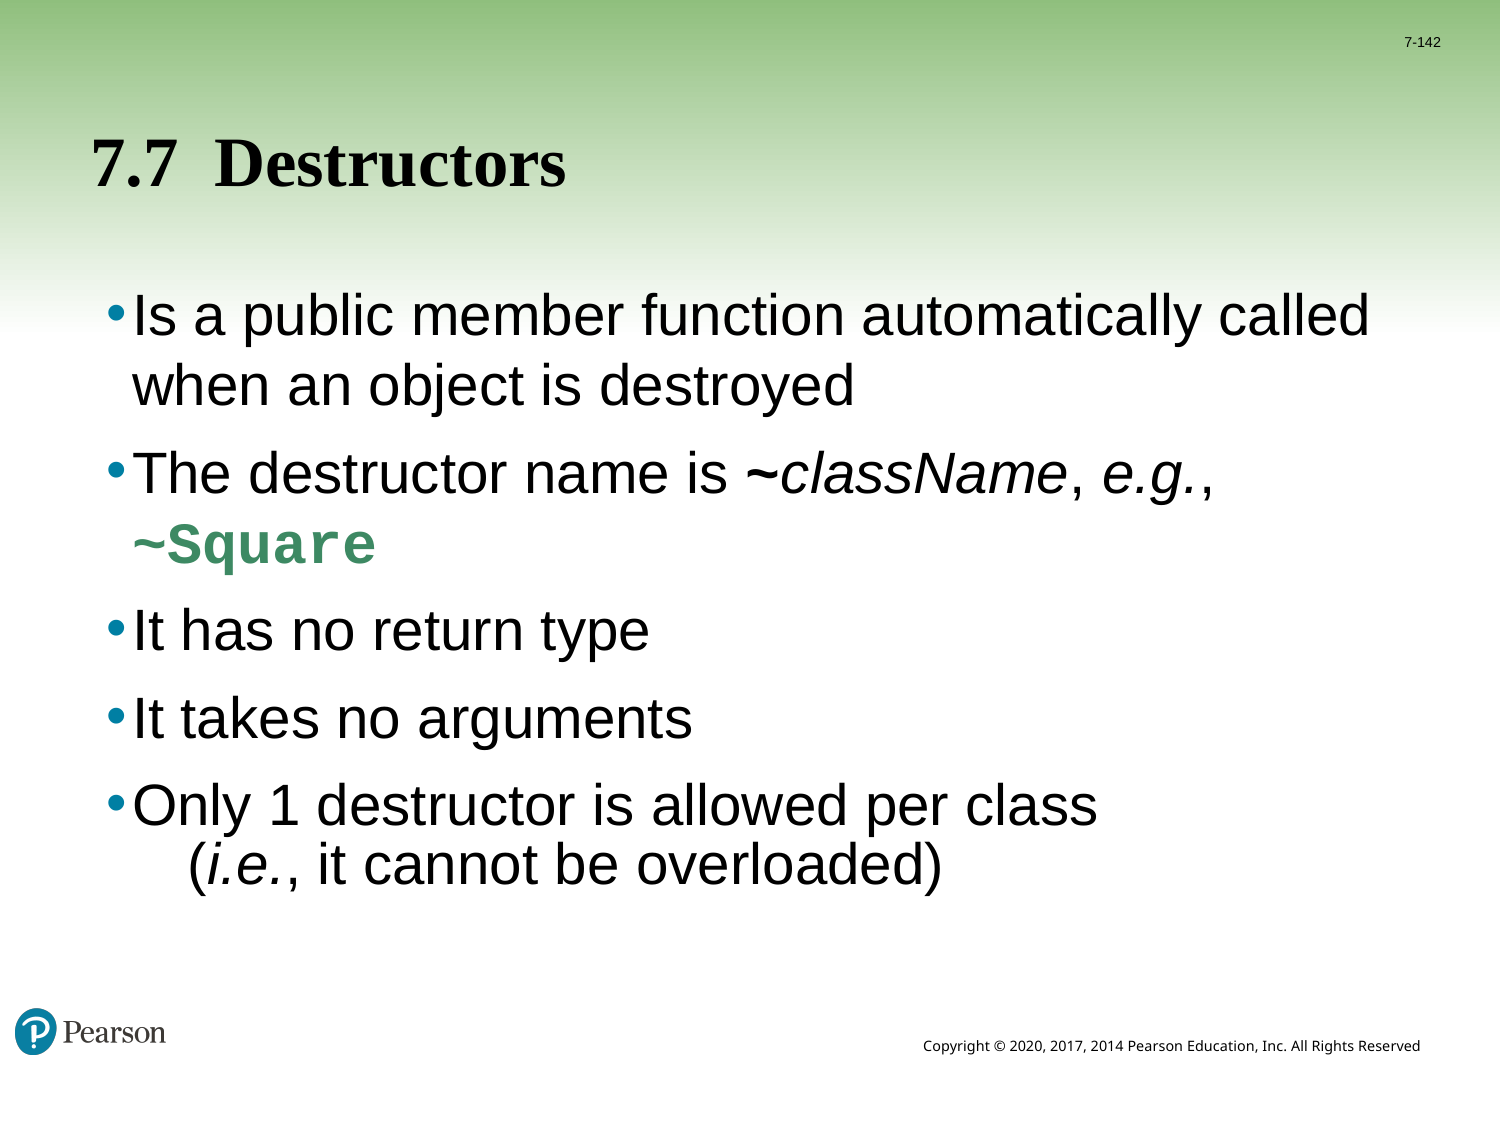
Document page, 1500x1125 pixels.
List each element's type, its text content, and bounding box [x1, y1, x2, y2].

slide_number 7-142 [1389, 18, 1480, 49]
picture [41, 1008, 166, 1055]
title 7.7 Destructors [75, 35, 1425, 216]
picture [23, 1017, 49, 1042]
picture [15, 1041, 26, 1055]
picture [15, 1008, 30, 1024]
list Is a public member function automatically called when an object is destroyed The destructor name is ~className, e.g., ~Square It has no return type It takes no arguments Only 1 destructor is allowed per class (i.e., it cannot be overloaded) [75, 262, 1425, 1005]
